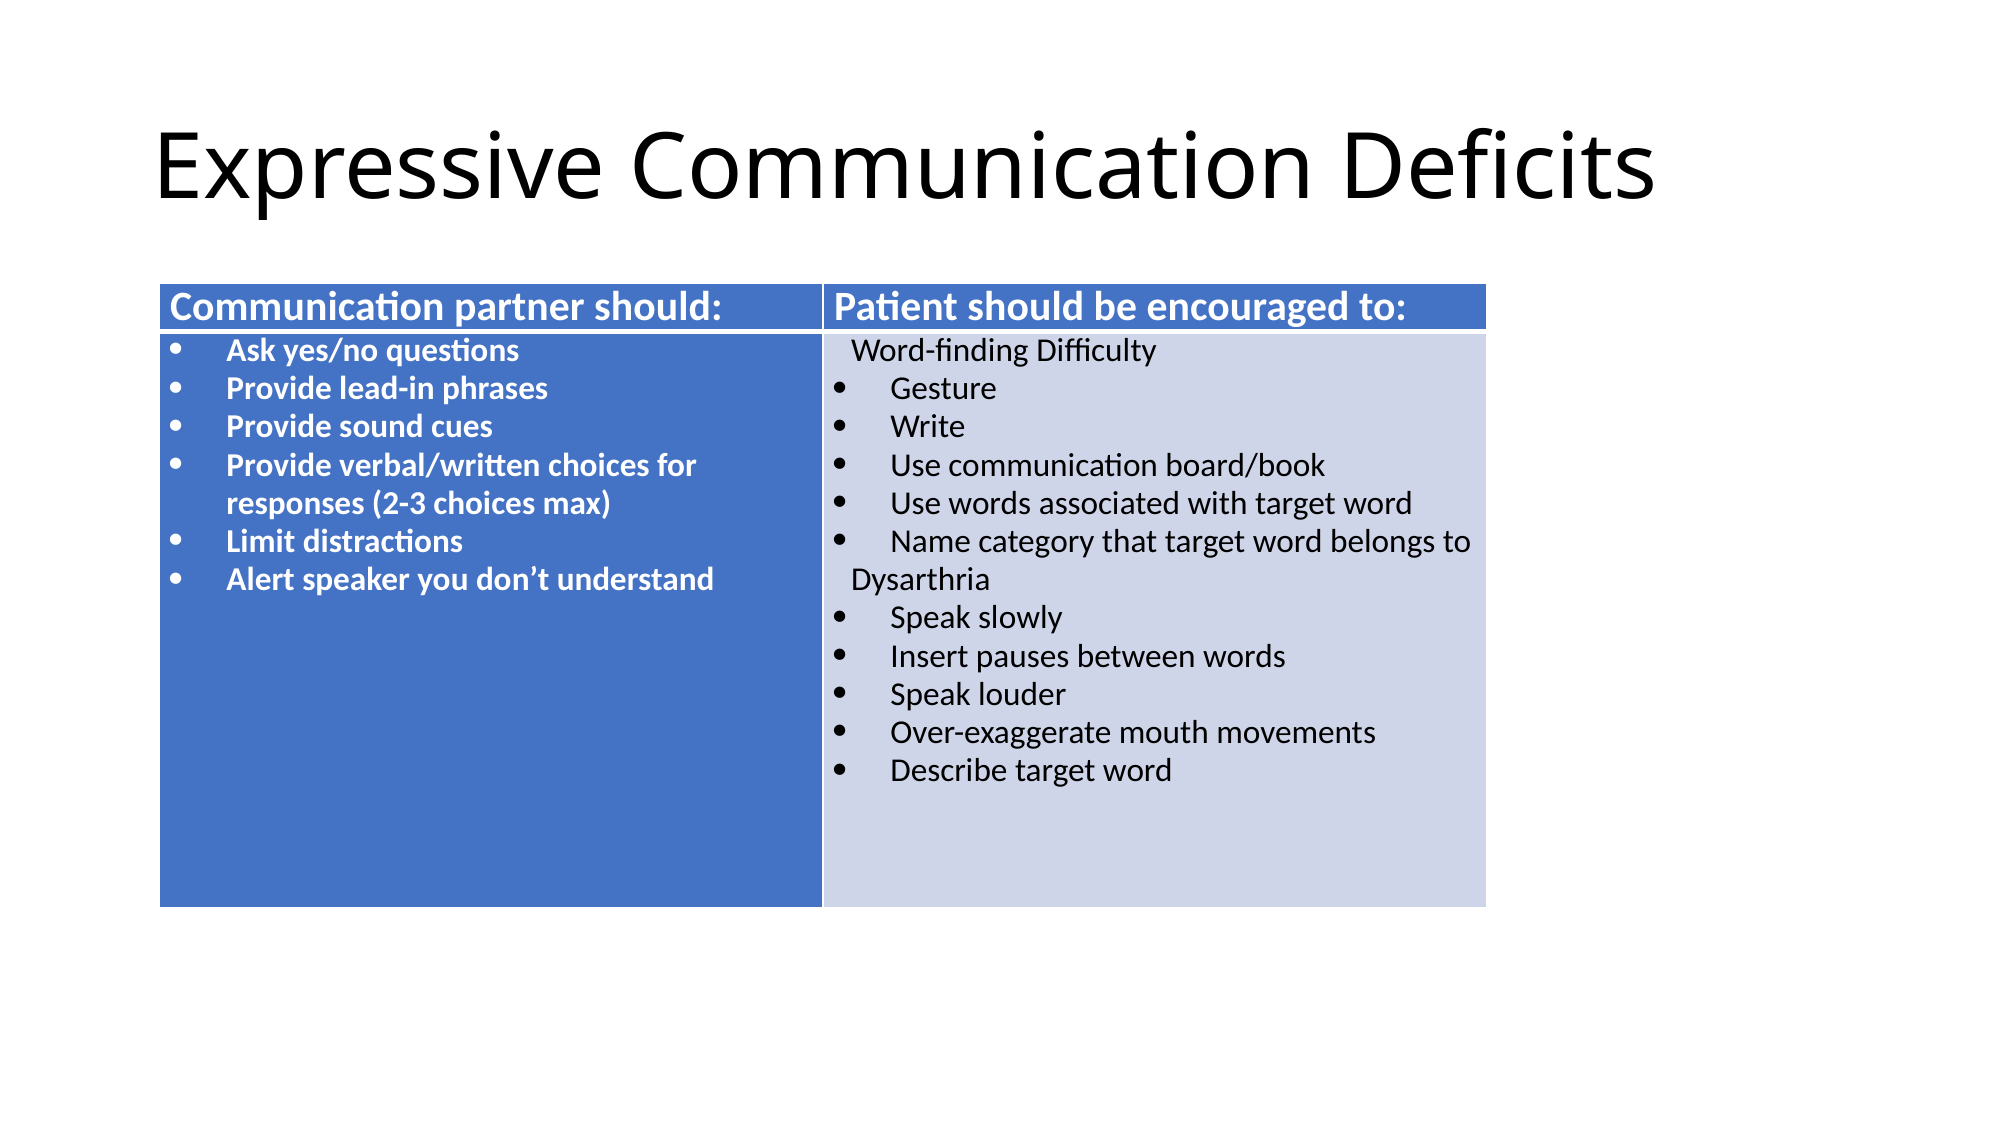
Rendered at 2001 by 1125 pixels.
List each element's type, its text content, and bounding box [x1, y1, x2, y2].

table_header Communication partner should: [160, 284, 822, 329]
table_cell Ask yes/no questions Provide lead-in phrases Provide sound cues Provide verbal/written choices for responses (2-3 choices max) Limit distractions Alert speaker you don’t understand [160, 334, 822, 907]
table_header Patient should be encouraged to: [824, 284, 1486, 329]
table_cell Word-finding Difficulty Gesture Write Use communication board/book Use words associated with target word Name category that target word belongs to Dysarthria Speak slowly Insert pauses between words Speak louder Over-exaggerate mouth movements Describe target word [824, 334, 1486, 907]
title Expressive Communication Deficits [137, 59, 1863, 278]
